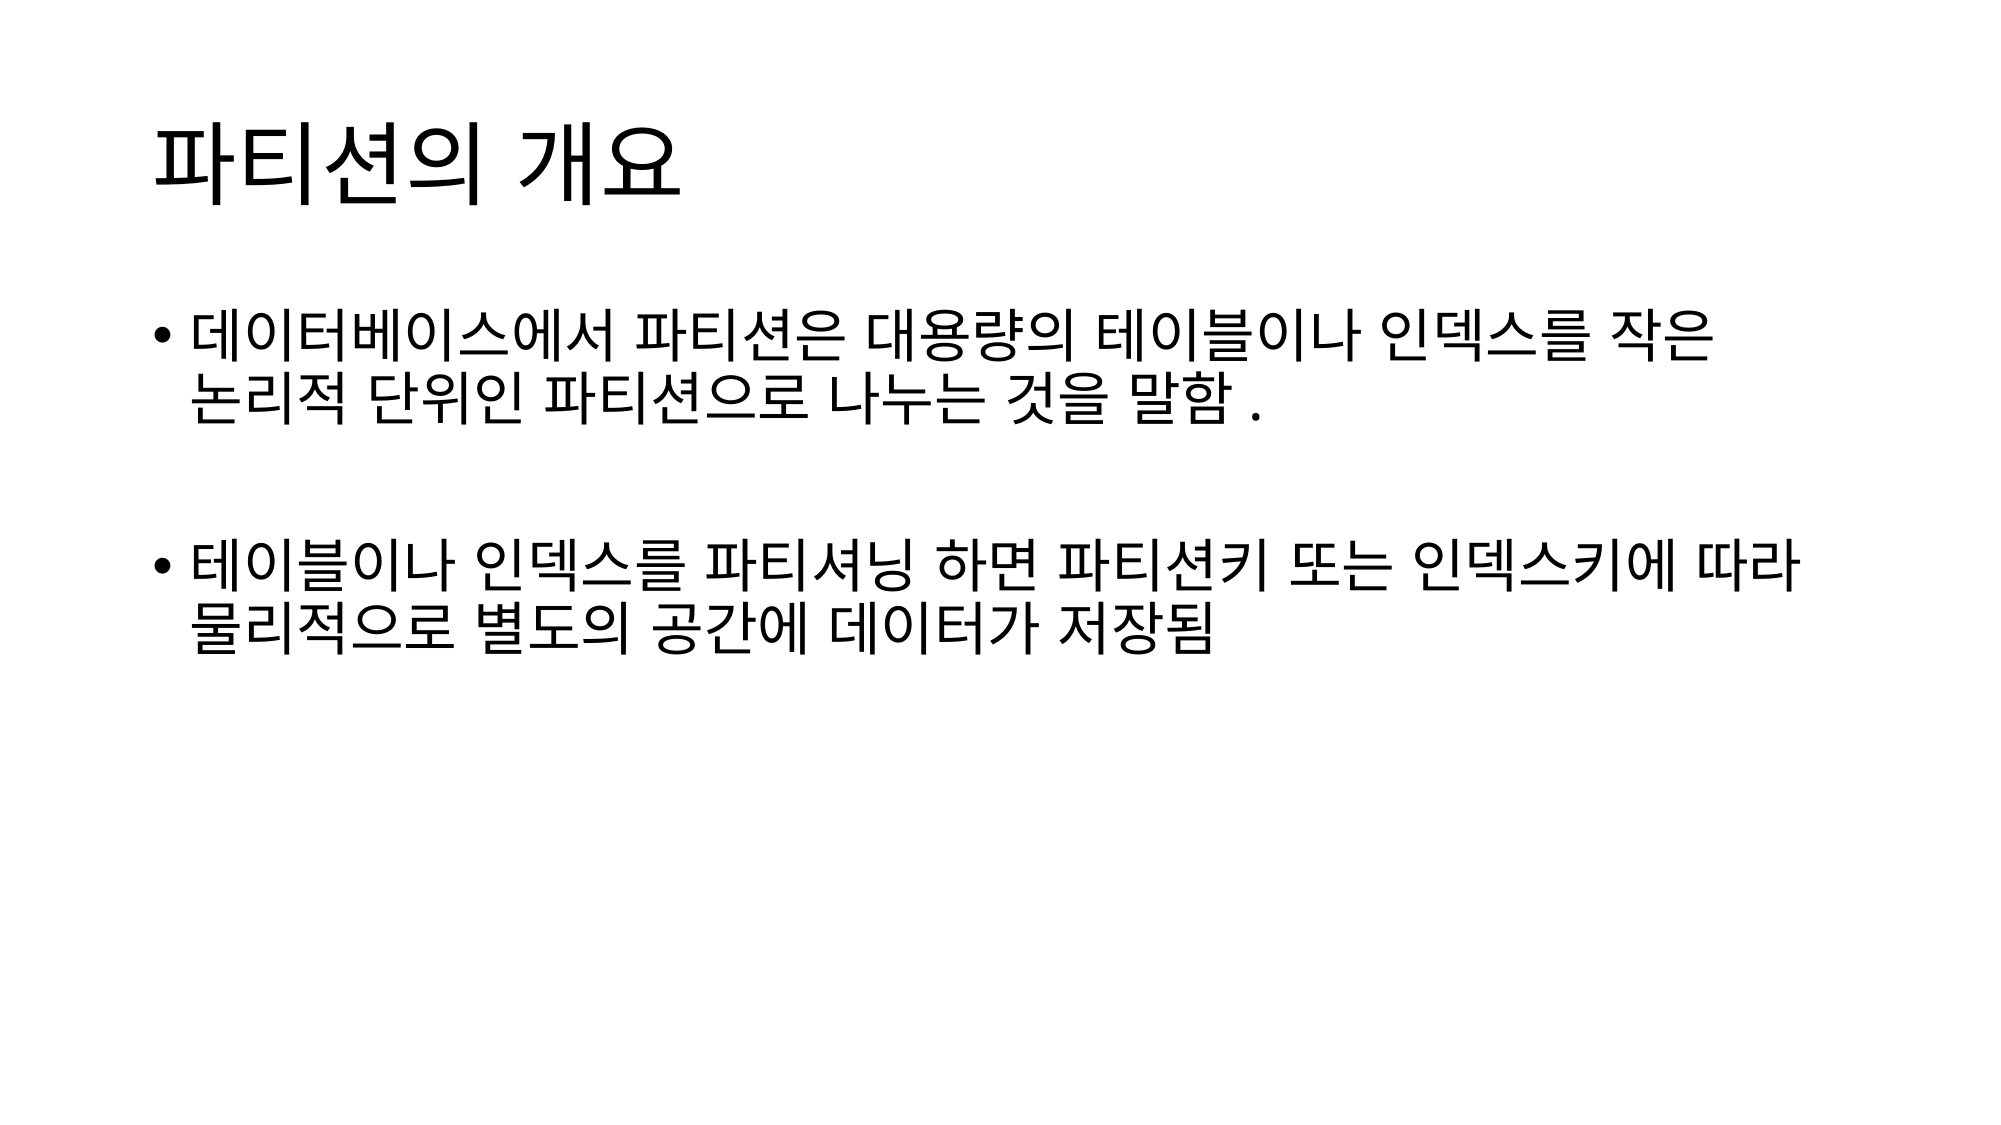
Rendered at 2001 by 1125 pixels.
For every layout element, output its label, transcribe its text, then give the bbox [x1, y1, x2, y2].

title 파티션의 개요 [137, 59, 1863, 278]
list 데이터베이스에서 파티션은 대용량의 테이블이나 인덱스를 작은 논리적 단위인 파티션으로 나누는 것을 말함. 테이블이나 인덱스를 파티셔닝 하면 파티션키 또는 인덱스키에 따라 물리적으로 별도의 공간에 데이터가 저장됨 [137, 299, 1863, 1014]
